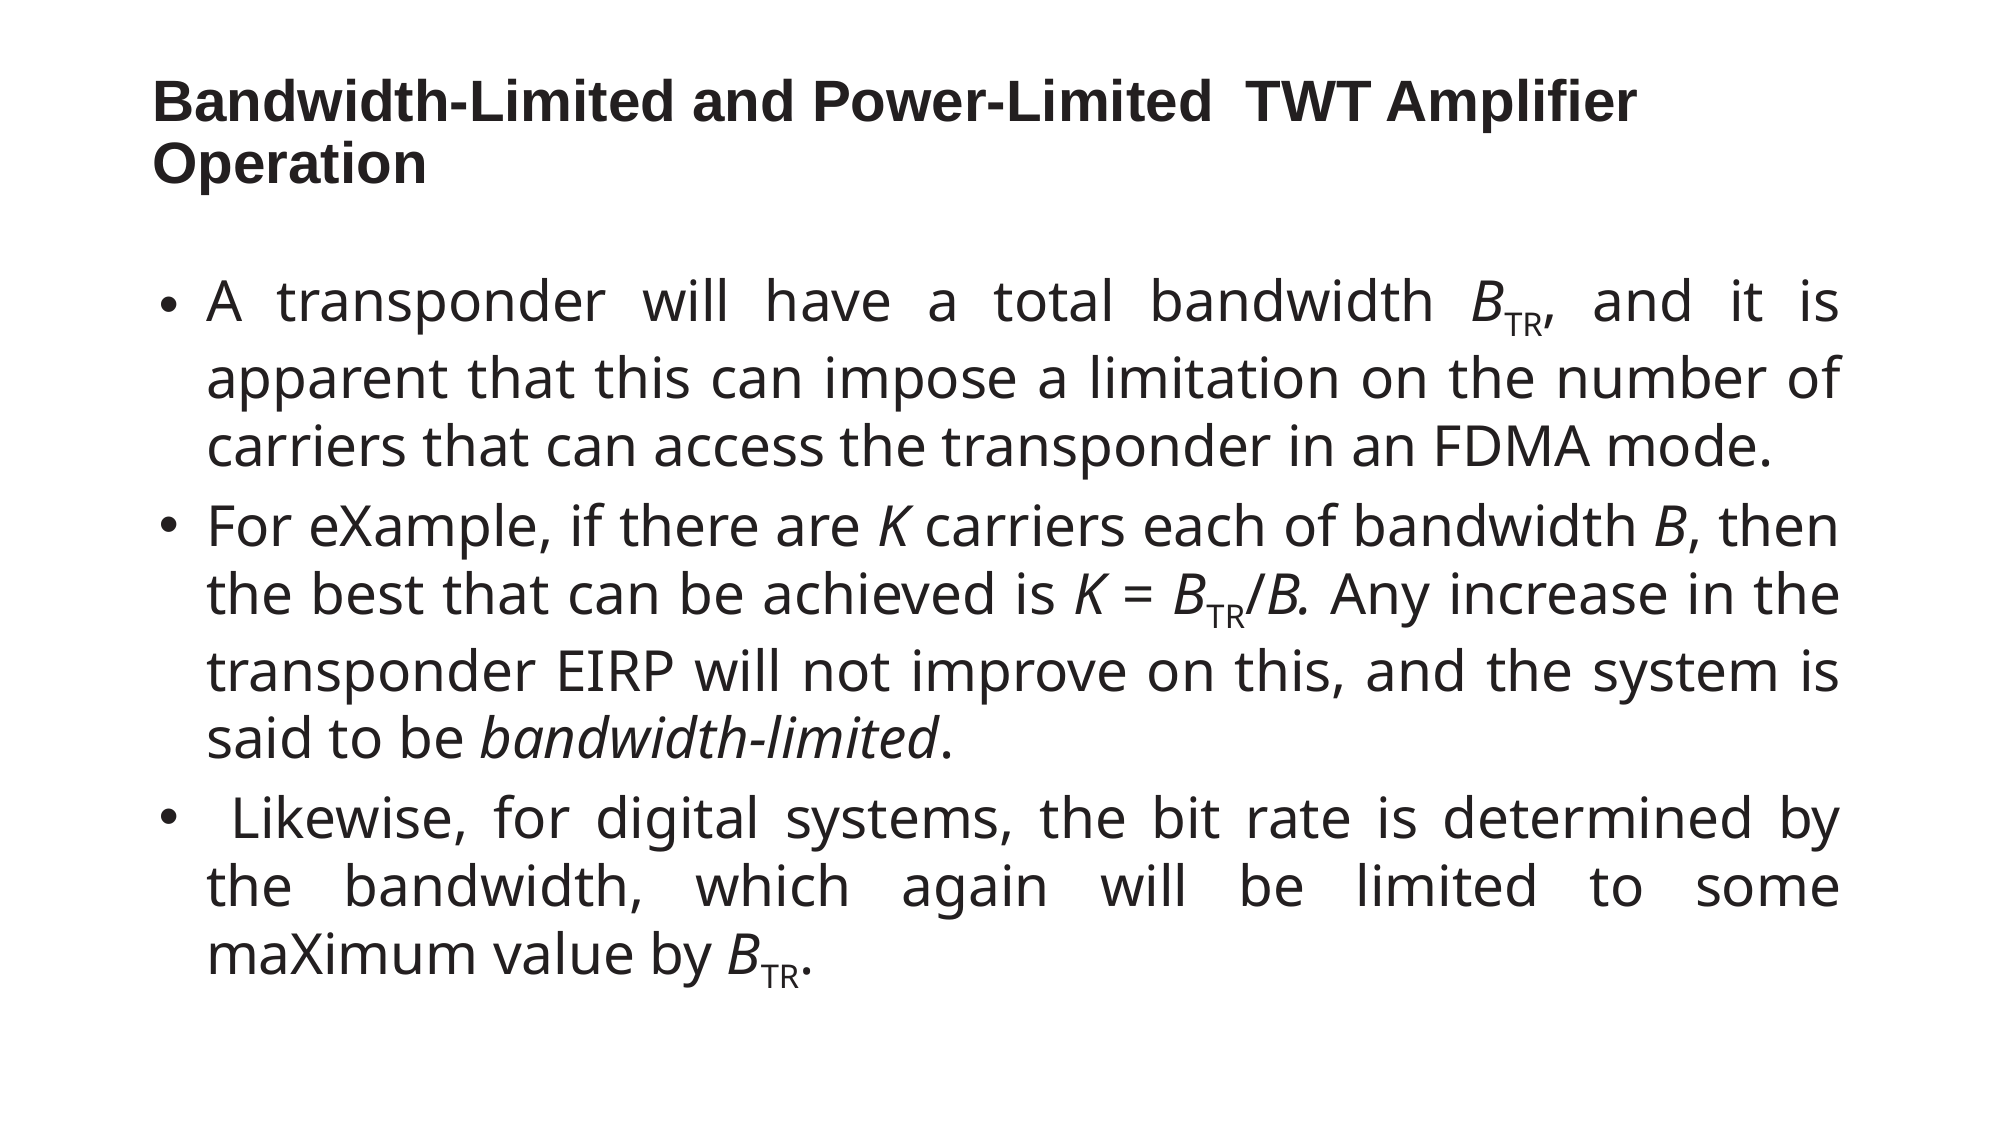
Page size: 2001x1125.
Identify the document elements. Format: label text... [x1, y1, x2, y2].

title Bandwidth-Limited and Power-Limited TWT Ampliﬁer Operation [137, 59, 1863, 257]
list A transponder will have a total bandwidth BTR, and it is apparent that this can impose a limitation on the number of carriers that can access the transponder in an FDMA mode. For example, if there are K carriers each of bandwidth B, then the best that can be achieved is K = BTR/B. Any increase in the transponder EIRP will not improve on this, and the system is said to be bandwidth-limited. Likewise, for digital systems, the bit rate is determined by the bandwidth, which again will be limited to some maximum value by BTR. [137, 257, 1863, 1014]
